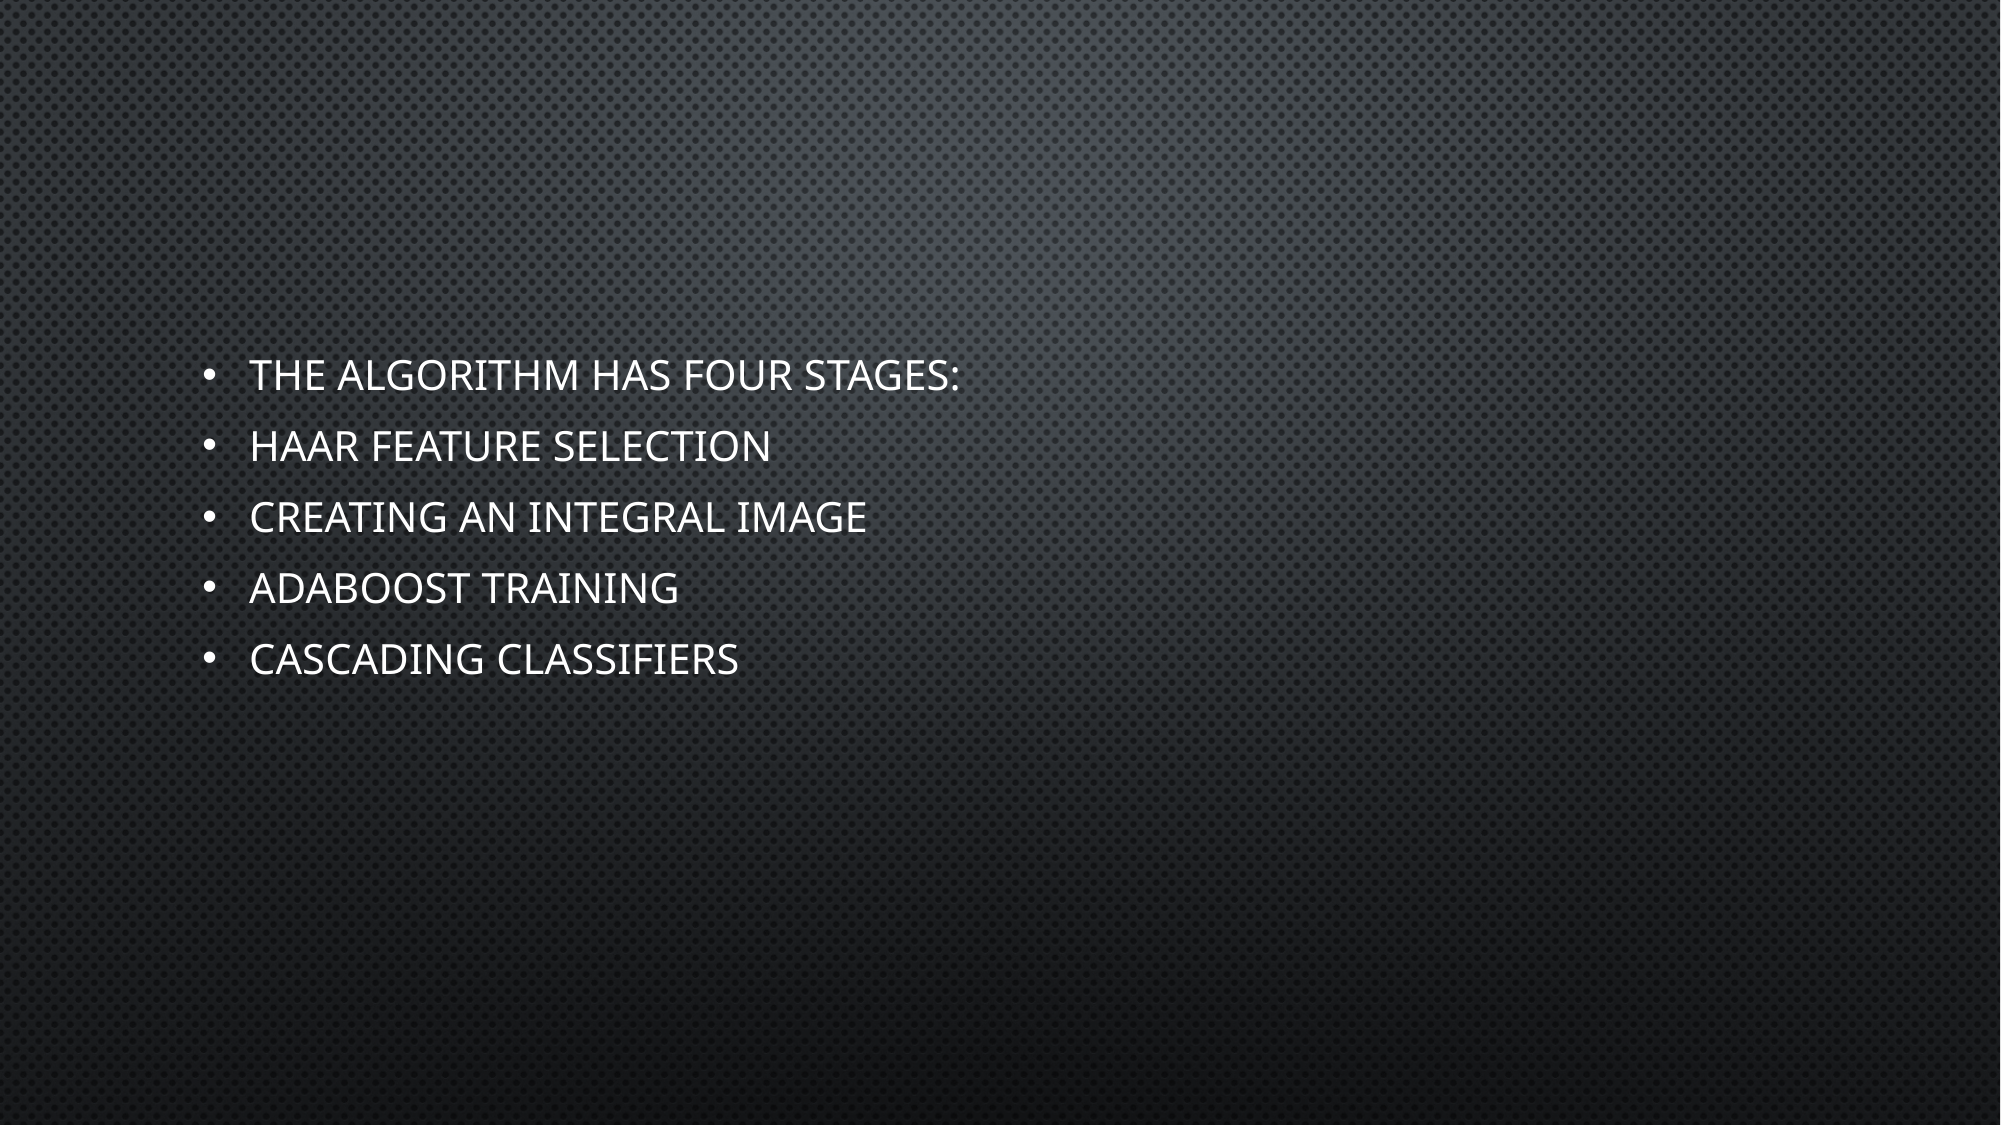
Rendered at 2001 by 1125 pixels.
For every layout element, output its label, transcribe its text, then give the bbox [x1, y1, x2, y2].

picture [0, 0, 2001, 1125]
list The algorithm has four stages: Haar Feature Selection Creating an Integral Image Adaboost Training Cascading Classifiers [187, 152, 1813, 950]
